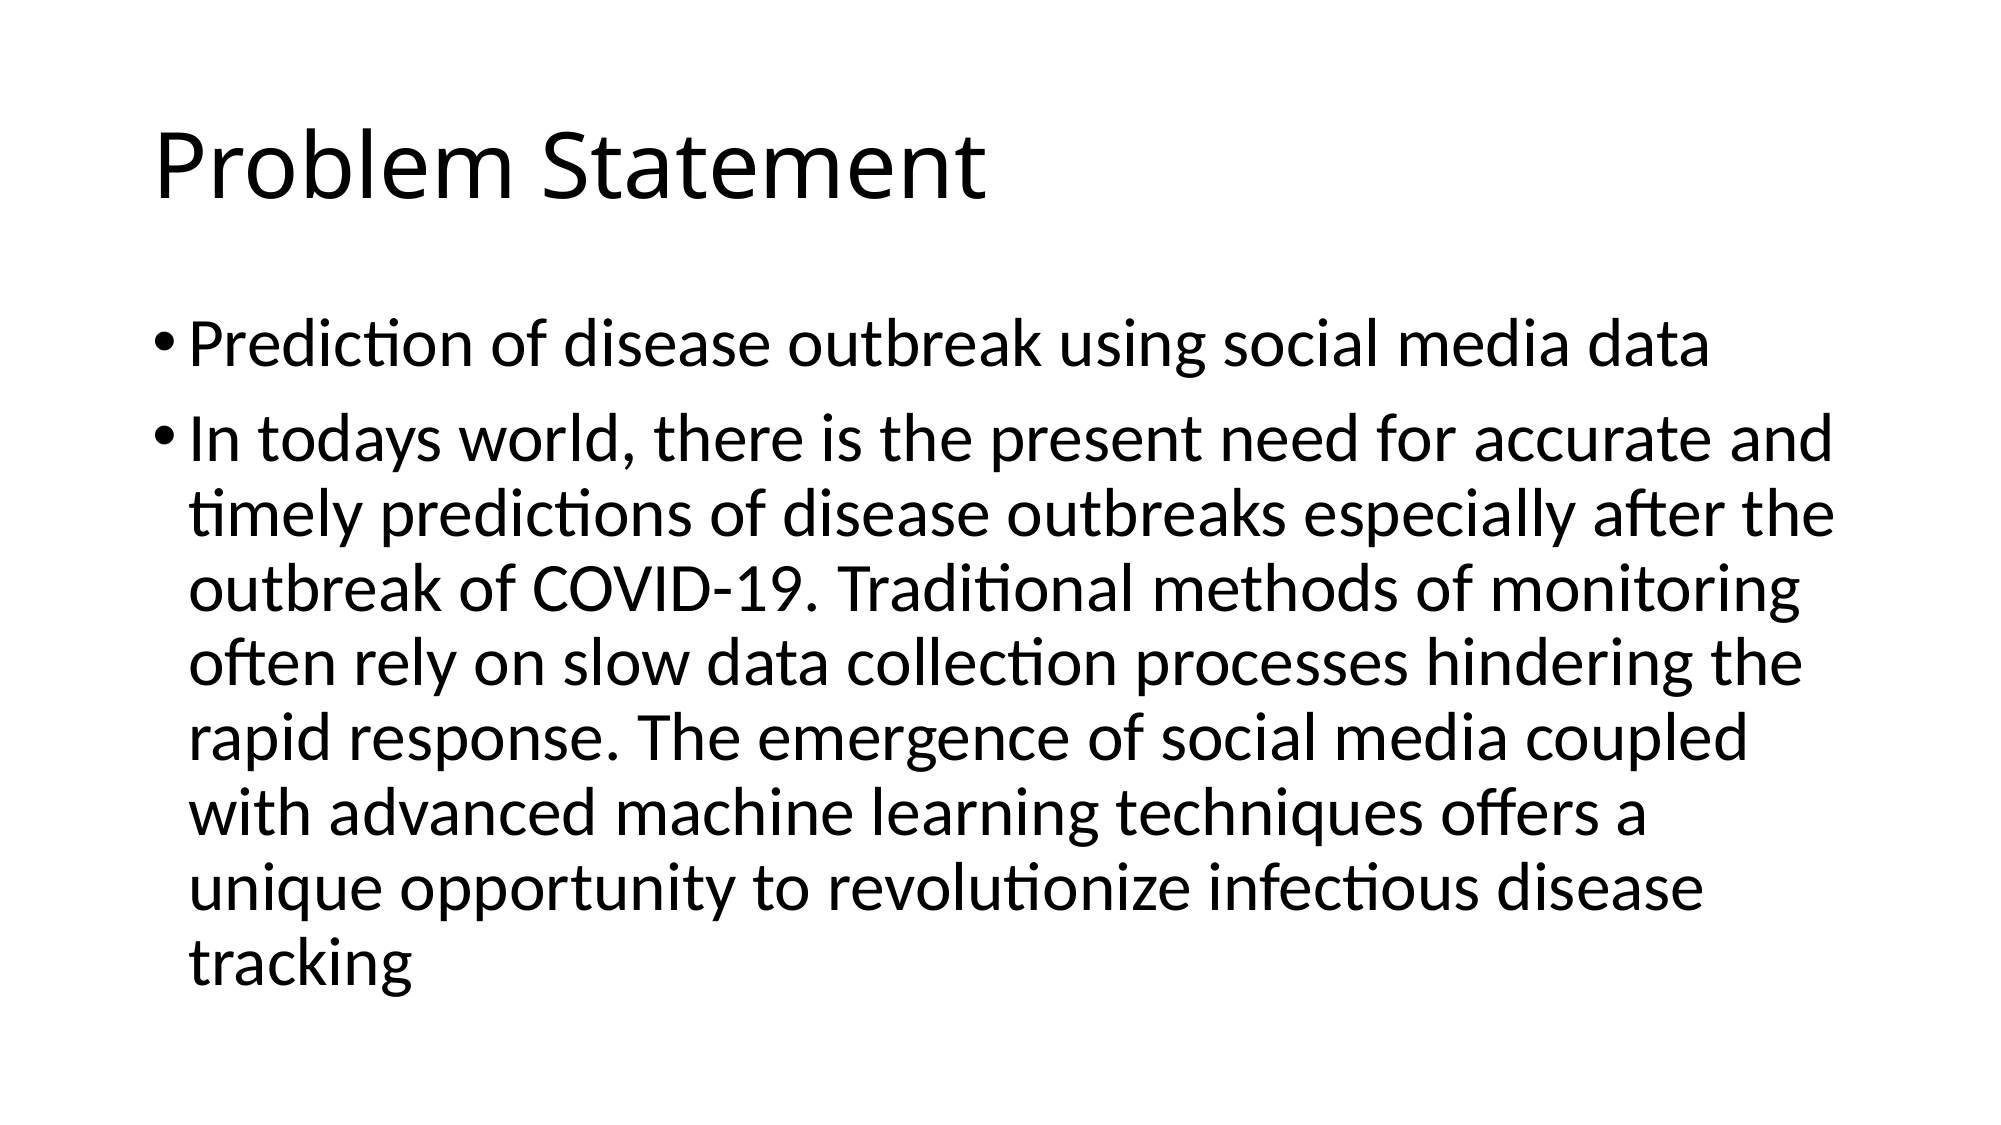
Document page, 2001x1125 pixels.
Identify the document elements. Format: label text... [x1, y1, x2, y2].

title Problem Statement [137, 59, 1863, 278]
list Prediction of disease outbreak using social media data In todays world, there is the present need for accurate and timely predictions of disease outbreaks especially after the outbreak of COVID-19. Traditional methods of monitoring often rely on slow data collection processes hindering the rapid response. The emergence of social media coupled with advanced machine learning techniques offers a unique opportunity to revolutionize infectious disease tracking [137, 299, 1863, 1014]
